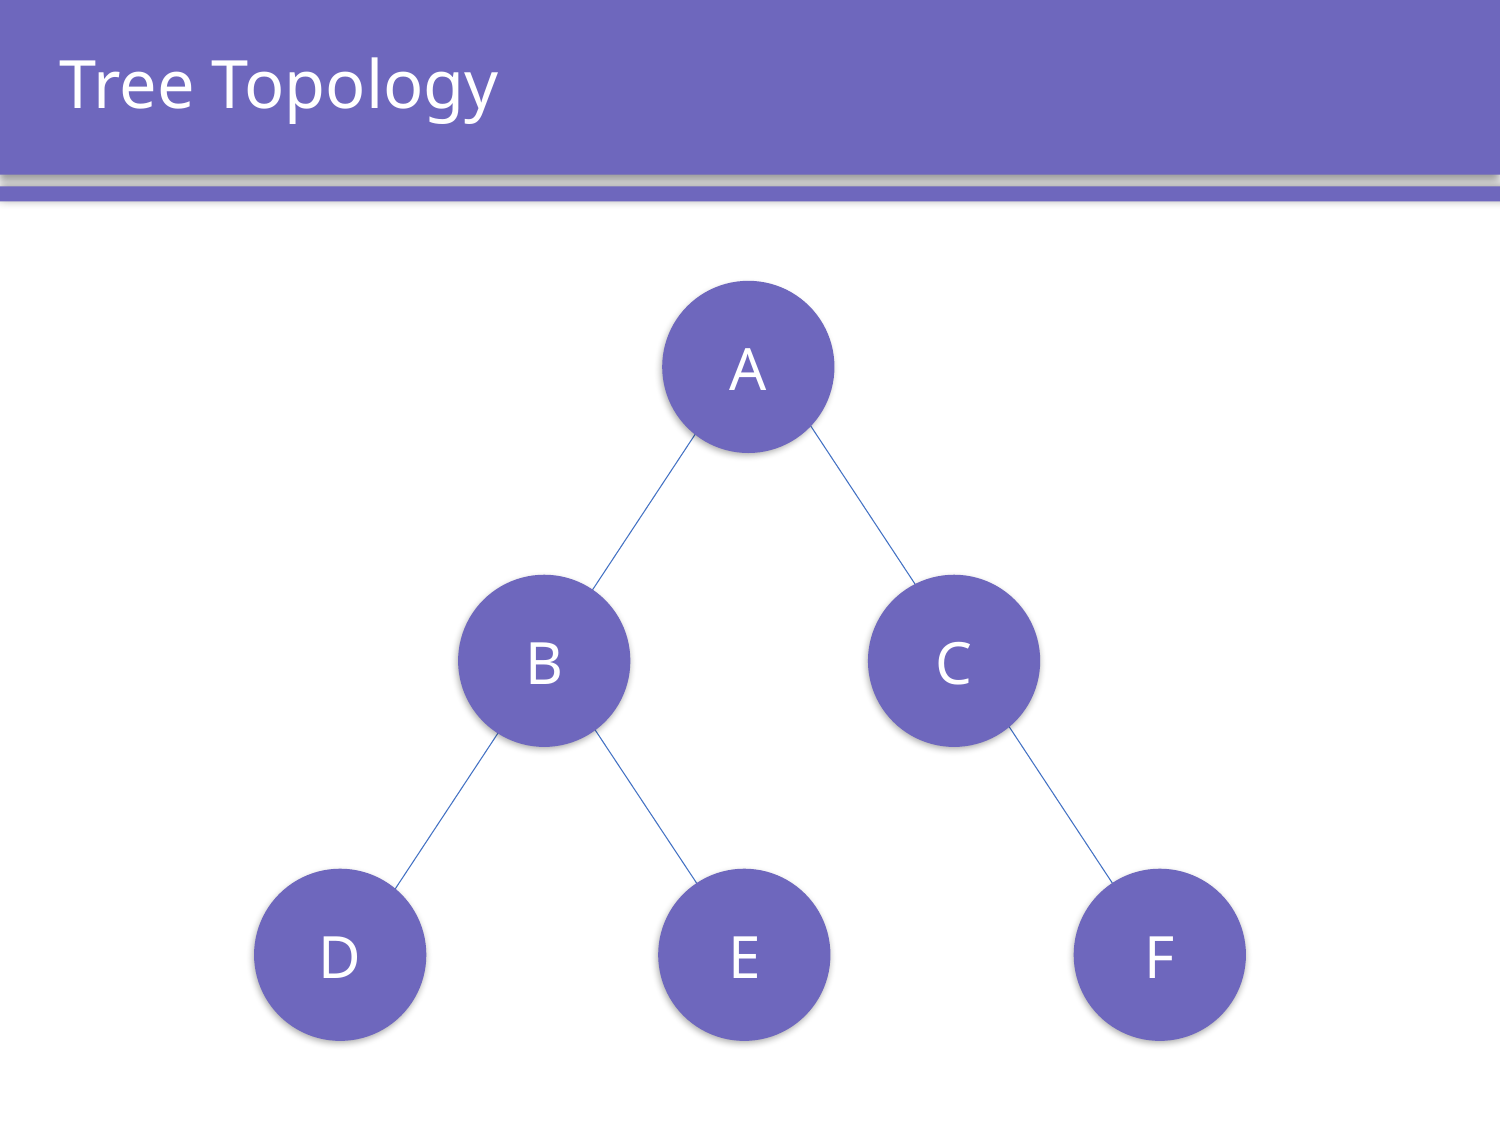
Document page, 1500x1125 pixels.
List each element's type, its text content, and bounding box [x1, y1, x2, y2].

title Tree Topology [44, 0, 1464, 175]
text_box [253, 280, 1246, 1041]
